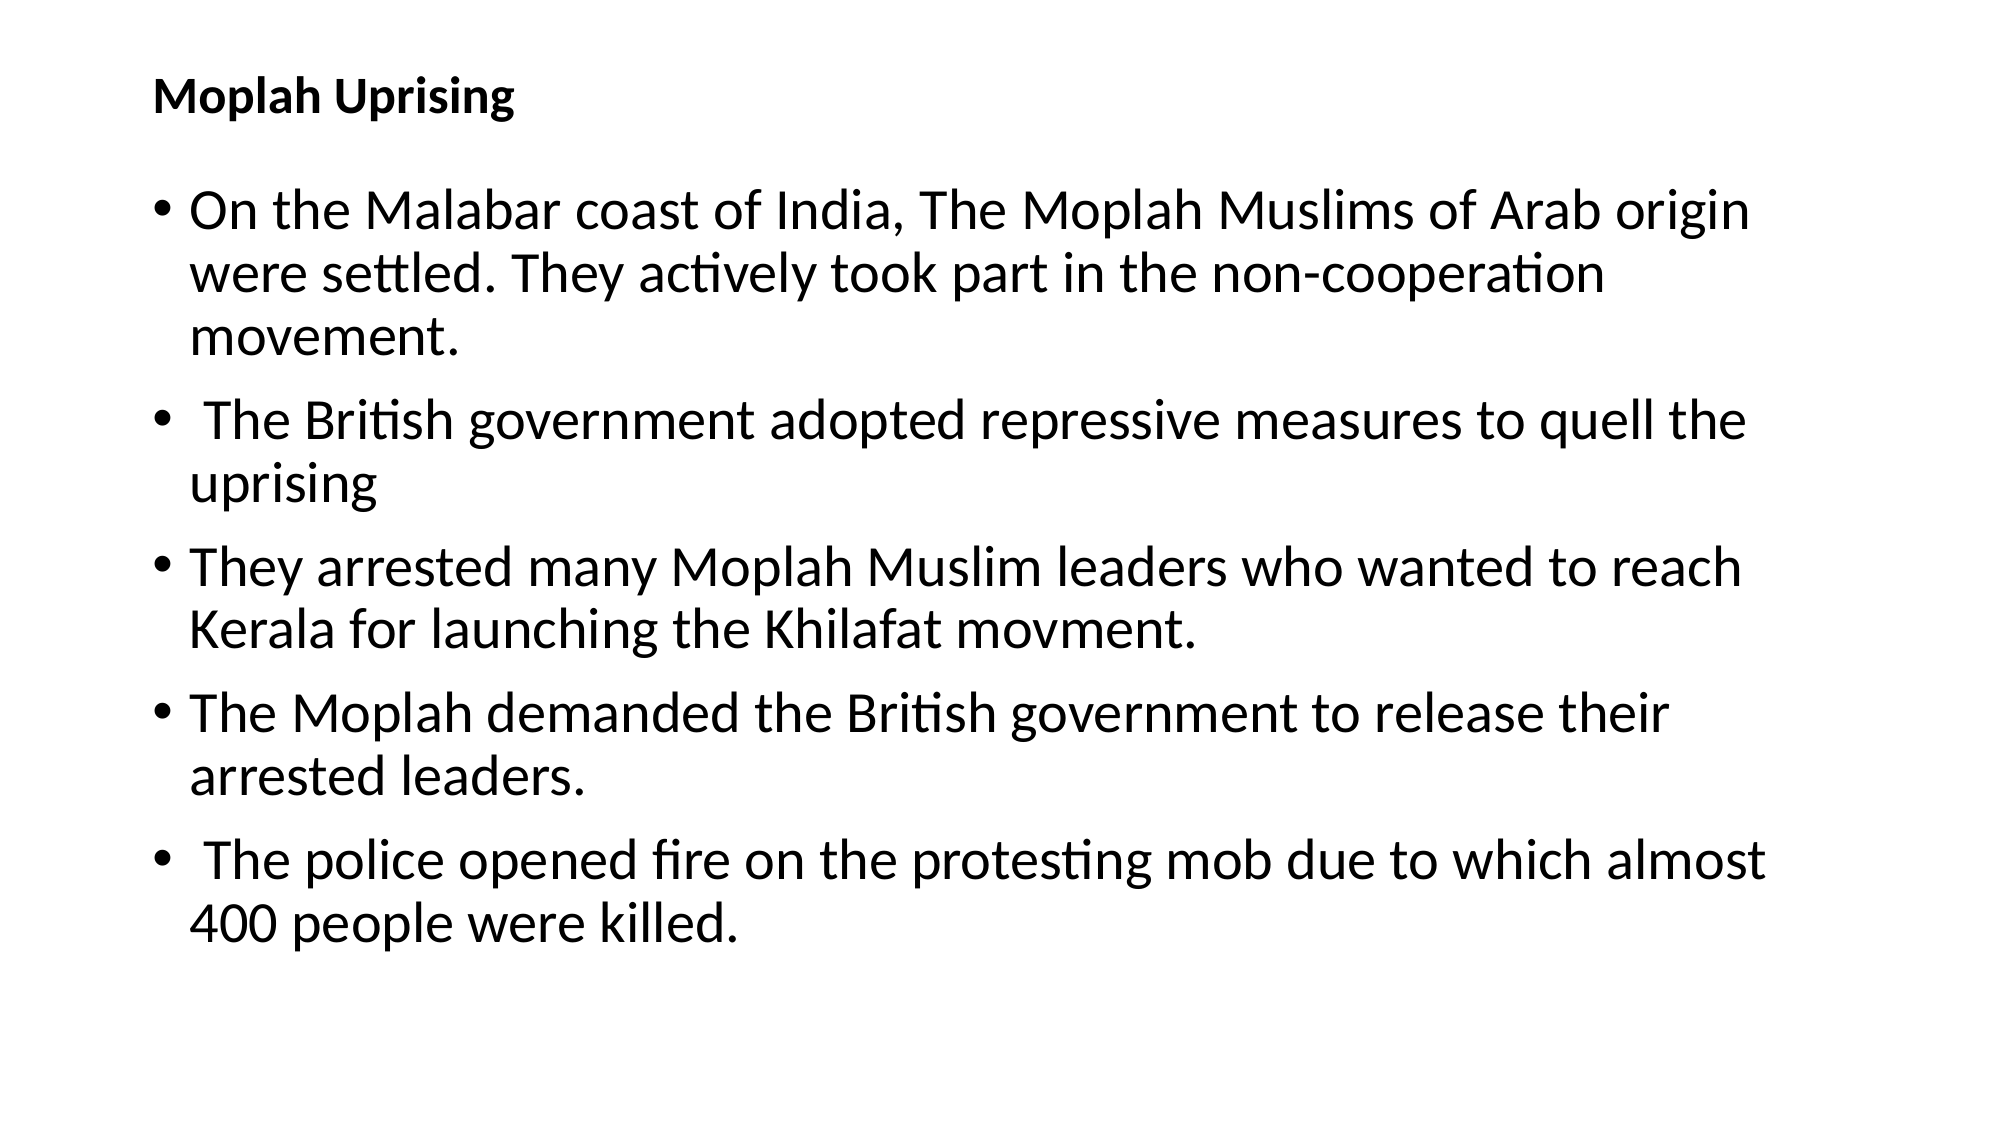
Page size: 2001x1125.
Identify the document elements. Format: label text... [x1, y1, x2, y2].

list On the Malabar coast of India, The Moplah Muslims of Arab origin were settled. They actively took part in the non-cooperation movement. The British government adopted repressive measures to quell the uprising They arrested many Moplah Muslim leaders who wanted to reach Kerala for launching the Khilafat movment. The Moplah demanded the British government to release their arrested leaders. The police opened fire on the protesting mob due to which almost 400 people were killed. [137, 171, 1863, 1014]
title Moplah Uprising [137, 59, 1863, 171]
